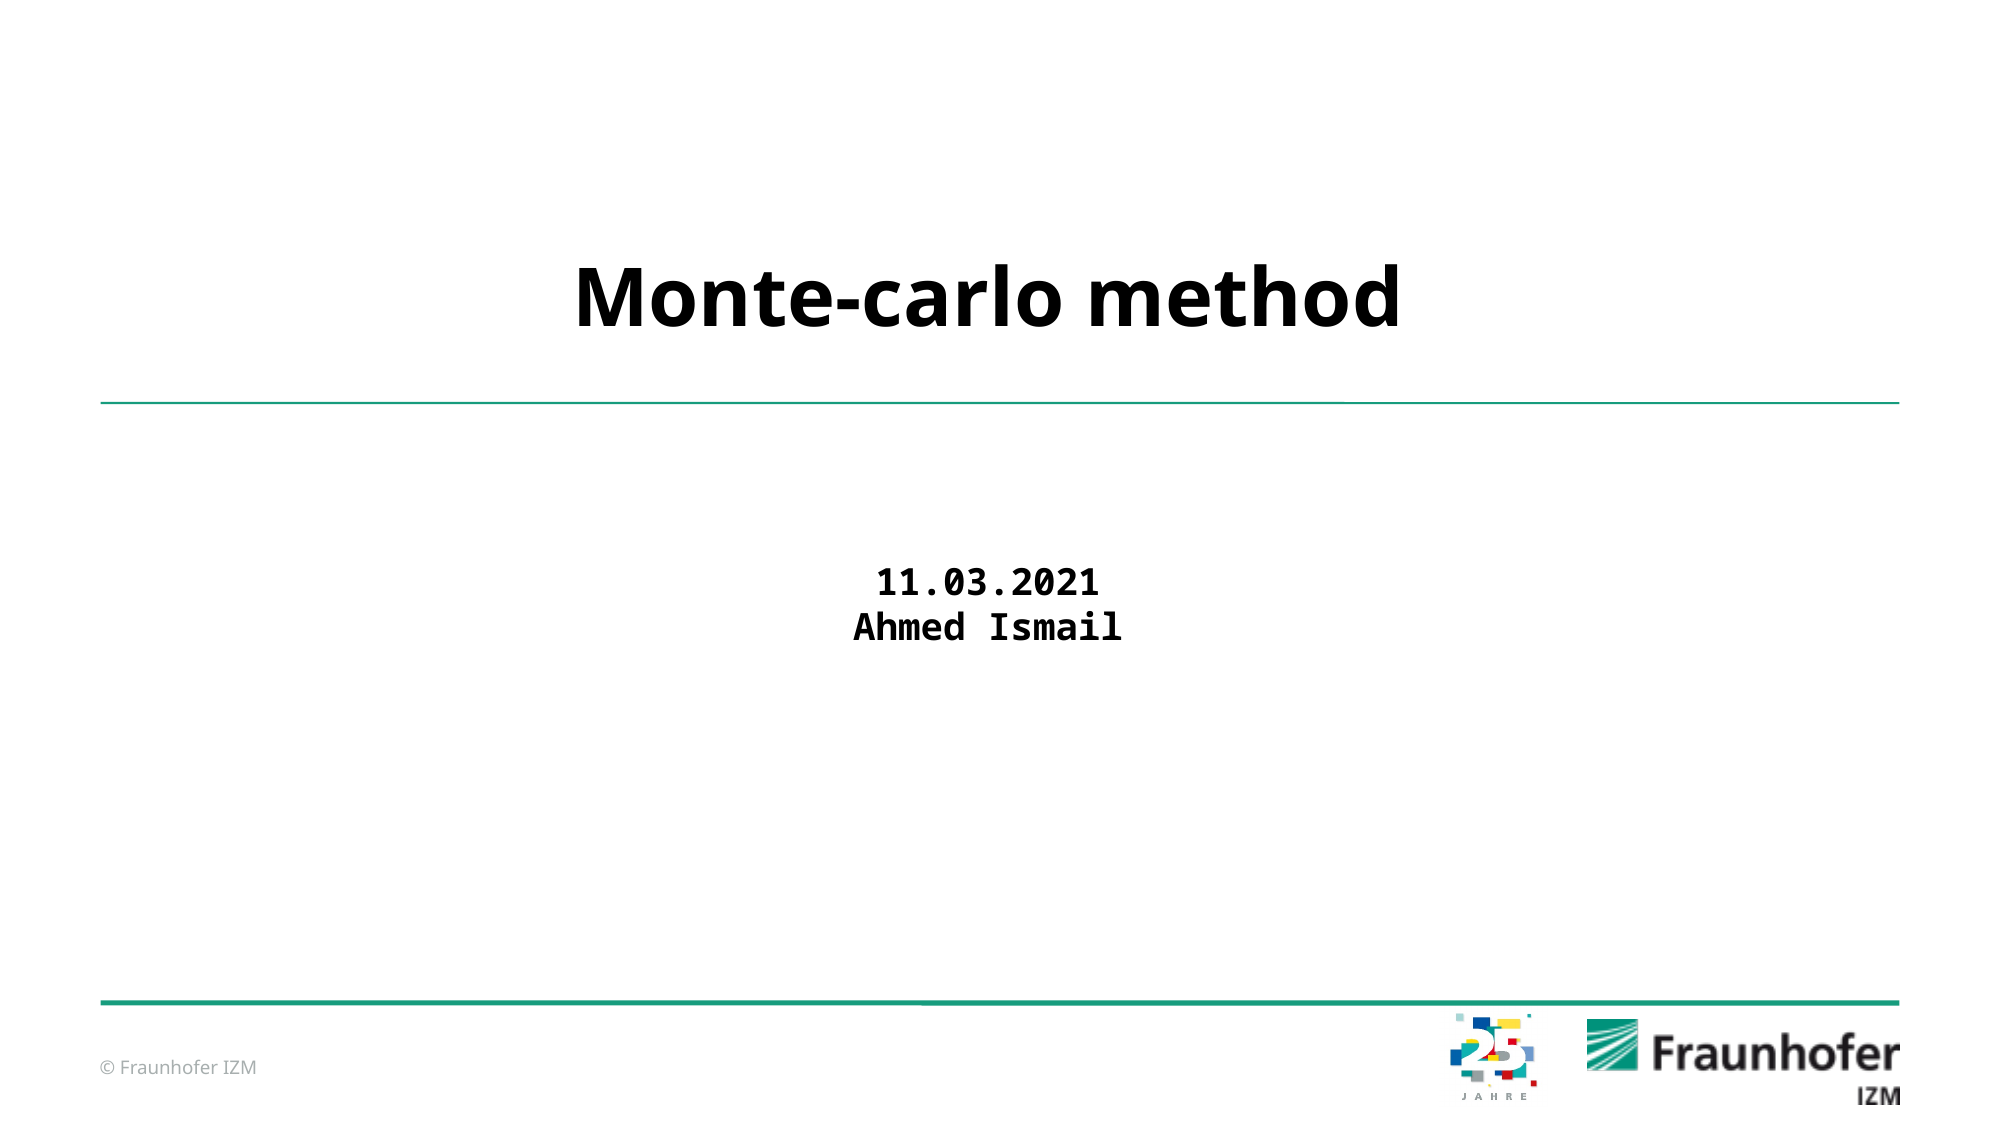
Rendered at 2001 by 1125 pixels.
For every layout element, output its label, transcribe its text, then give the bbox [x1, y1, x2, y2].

title Monte-carlo method [88, 208, 1888, 380]
picture [1439, 1006, 1548, 1107]
text_box 11.03.2021 Ahmed Ismail [326, 550, 1650, 656]
picture [1587, 1019, 1900, 1105]
